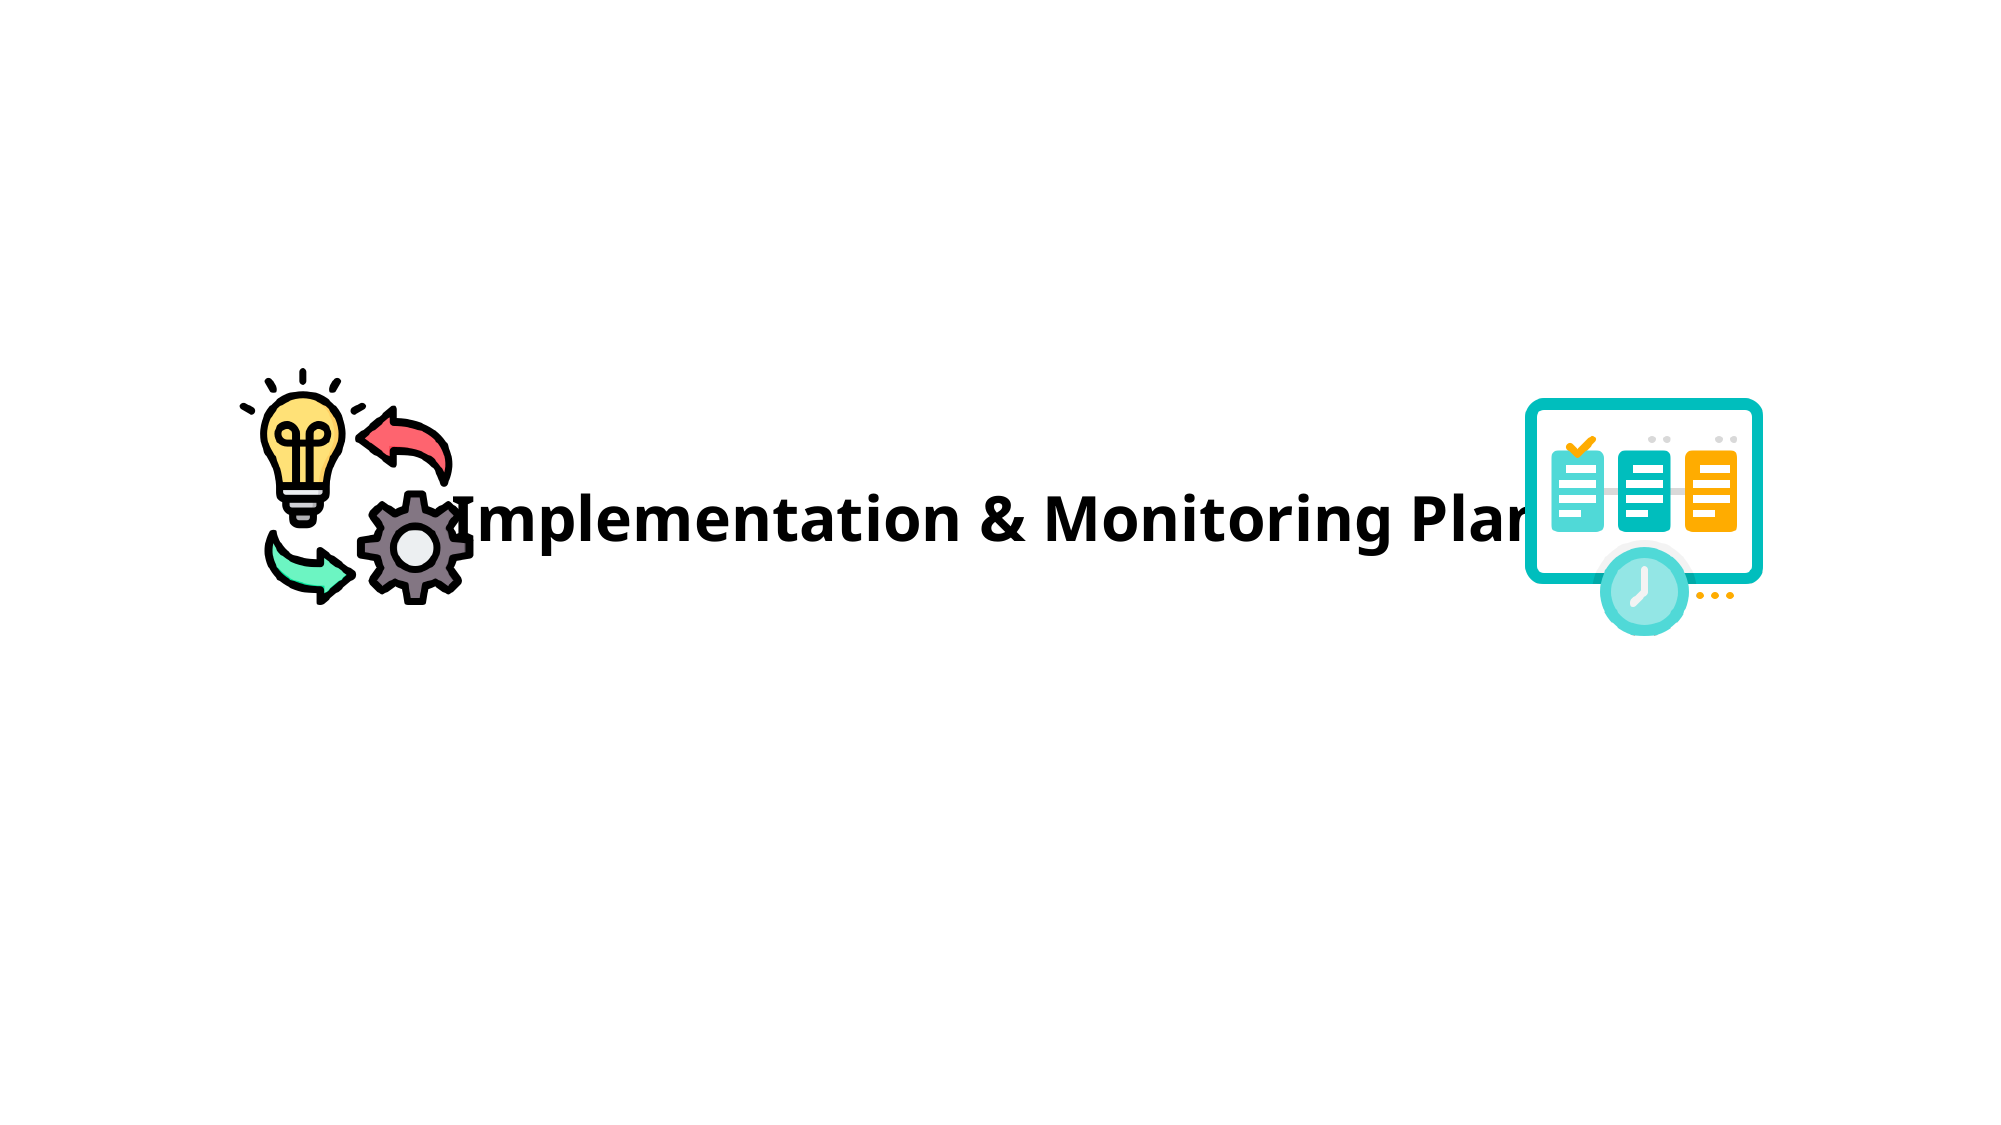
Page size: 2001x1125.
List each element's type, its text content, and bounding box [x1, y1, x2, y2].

text_box Implementation & Monitoring Plan [475, 471, 1525, 562]
picture [237, 367, 475, 606]
picture [1525, 398, 1763, 636]
